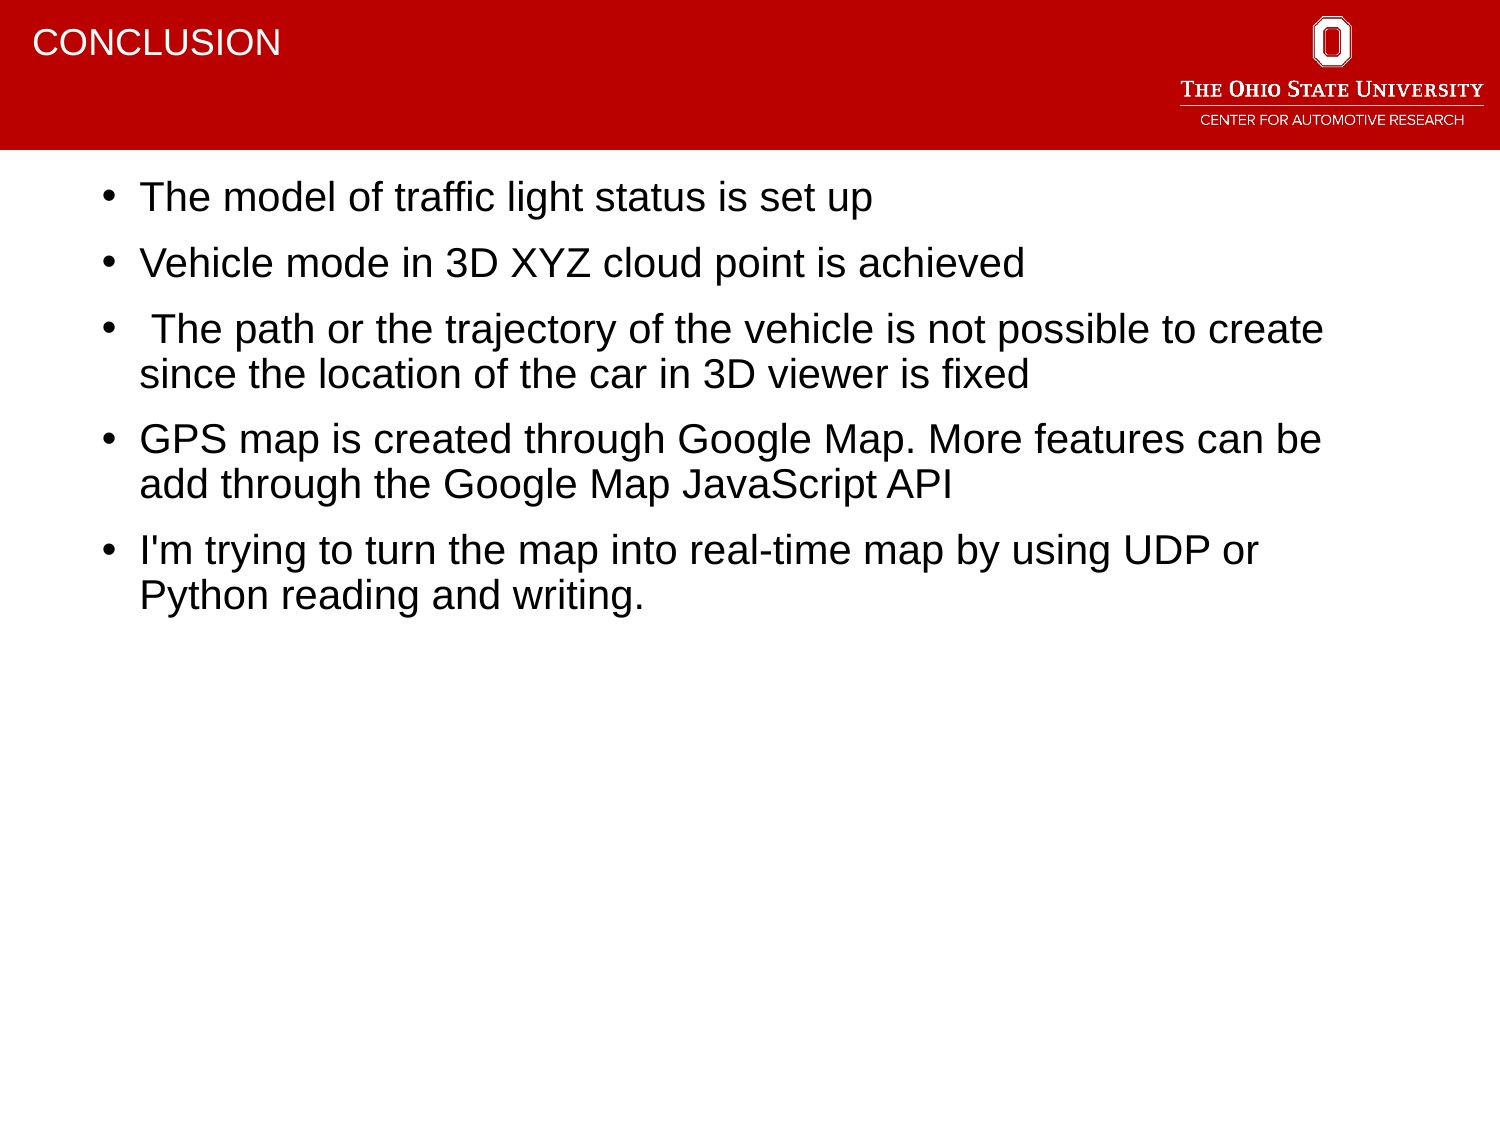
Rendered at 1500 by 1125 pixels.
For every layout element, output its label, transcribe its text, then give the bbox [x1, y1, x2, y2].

picture [1180, 16, 1484, 125]
list CONCLUSION [17, 15, 887, 125]
list The model of traffic light status is set up Vehicle mode in 3D XYZ cloud point is achieved The path or the trajectory of the vehicle is not possible to create since the location of the car in 3D viewer is fixed GPS map is created through Google Map. More features can be add through the Google Map JavaScript API I'm trying to turn the map into real-time map by using UDP or Python reading and writing. [86, 168, 1414, 1048]
